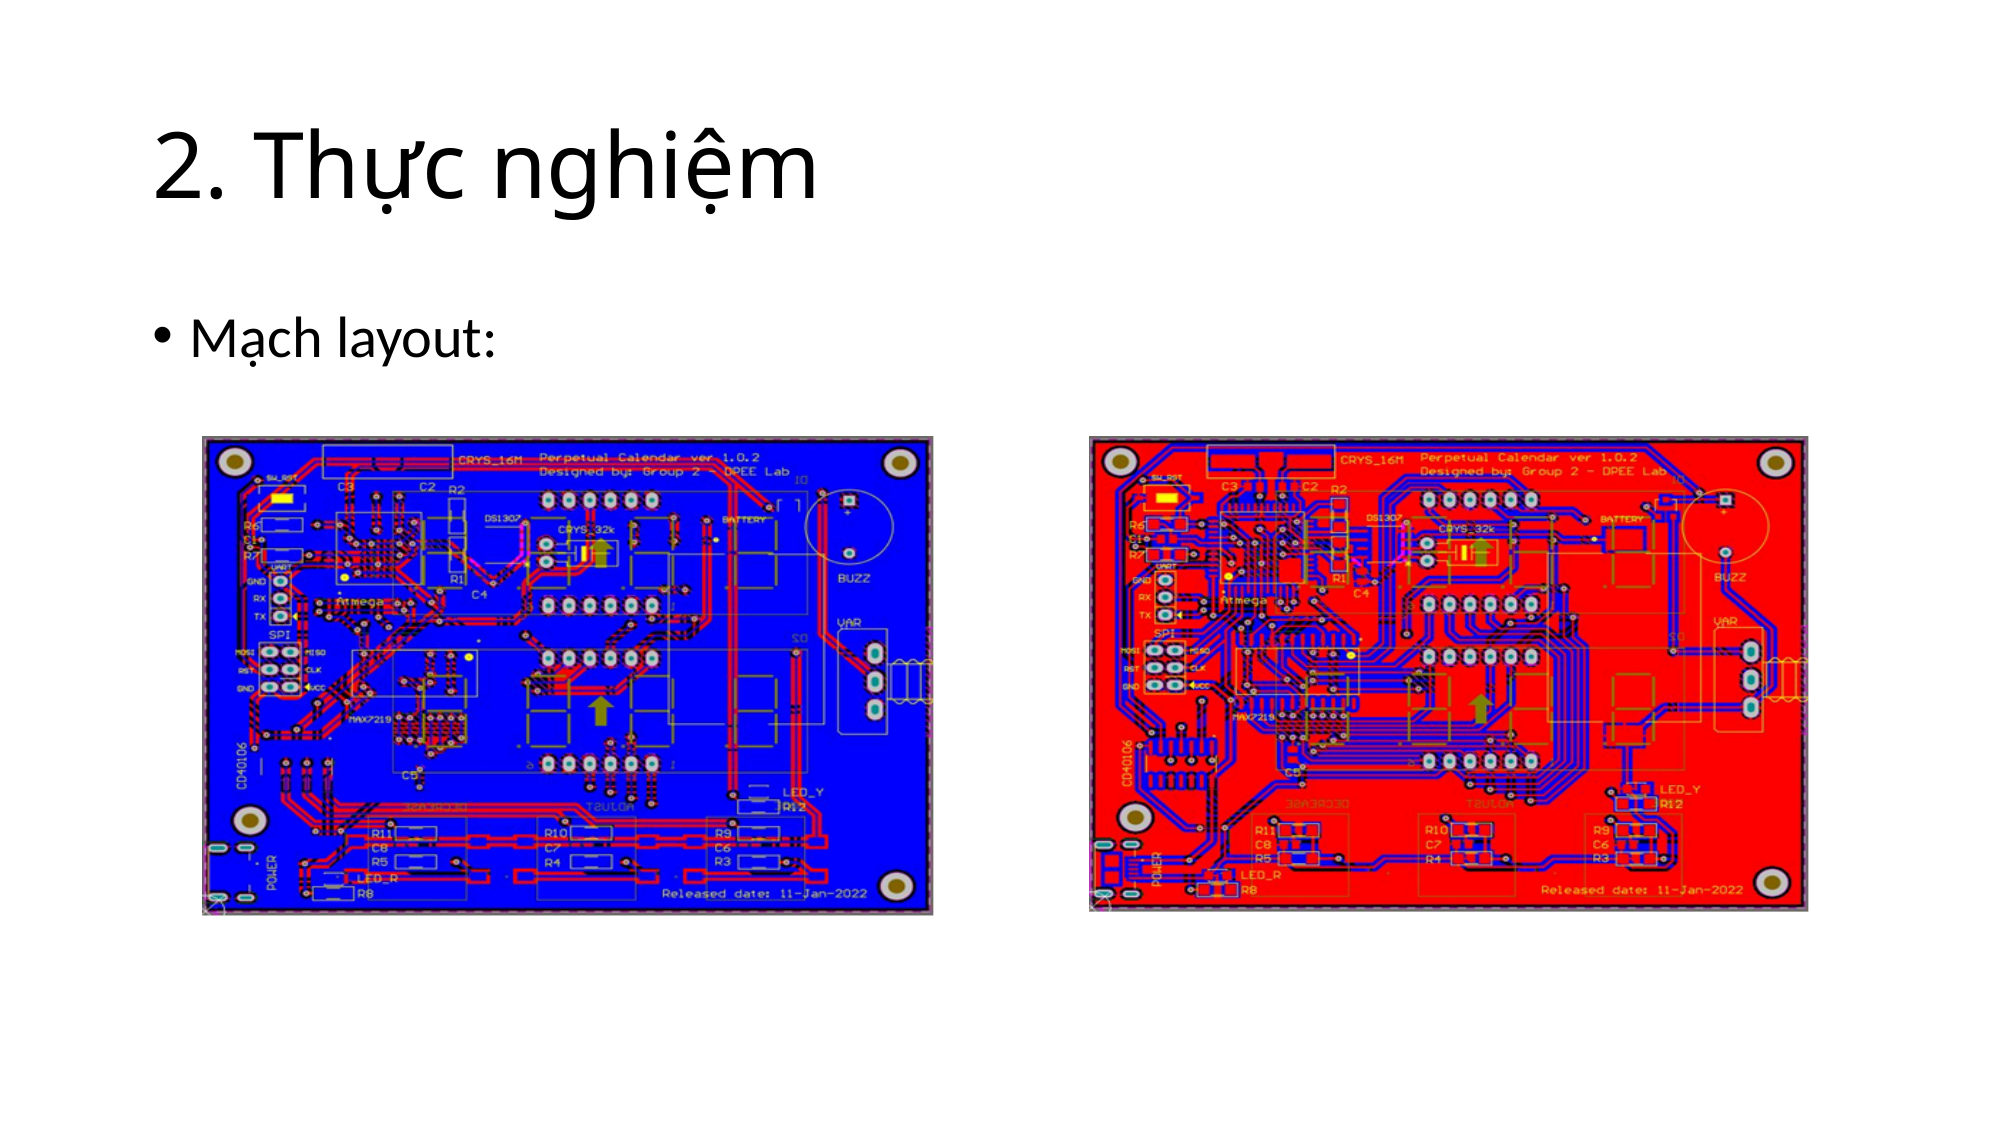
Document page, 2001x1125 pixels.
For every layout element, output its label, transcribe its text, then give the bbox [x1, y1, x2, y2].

list Mạch layout: [137, 299, 1863, 1014]
picture [201, 435, 2000, 944]
title 2. Thực nghiệm [137, 59, 1863, 278]
